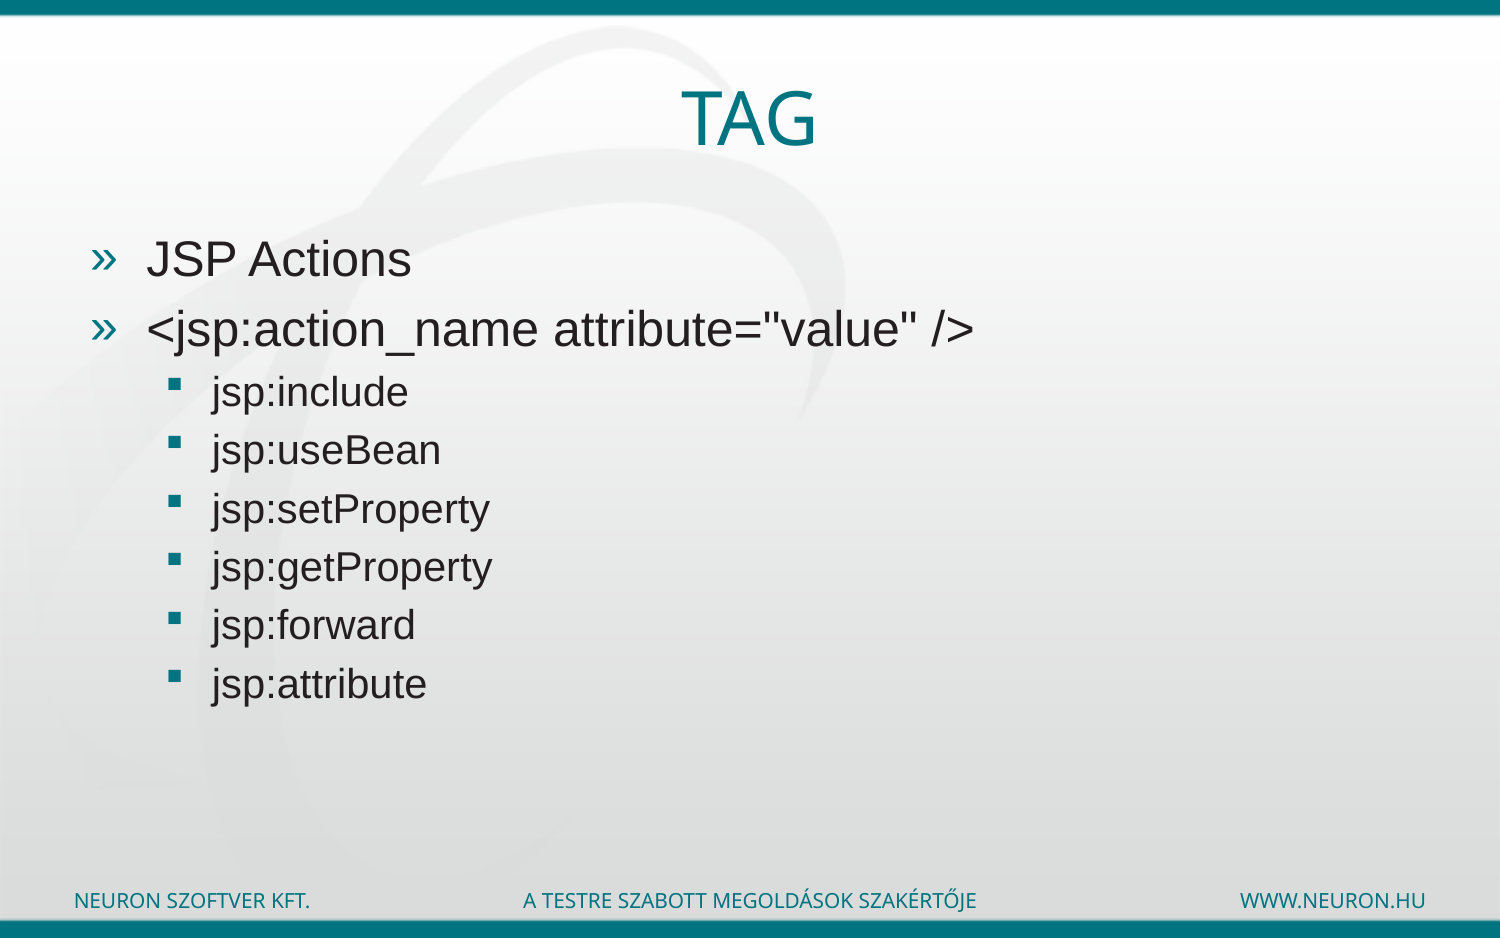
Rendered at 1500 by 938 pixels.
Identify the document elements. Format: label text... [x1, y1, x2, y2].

picture [0, 0, 1500, 938]
list JSP Actions <jsp:action_name attribute="value" /> jsp:include jsp:useBean jsp:setProperty jsp:getProperty jsp:forward jsp:attribute [75, 218, 1425, 838]
title TAg [75, 37, 1425, 194]
